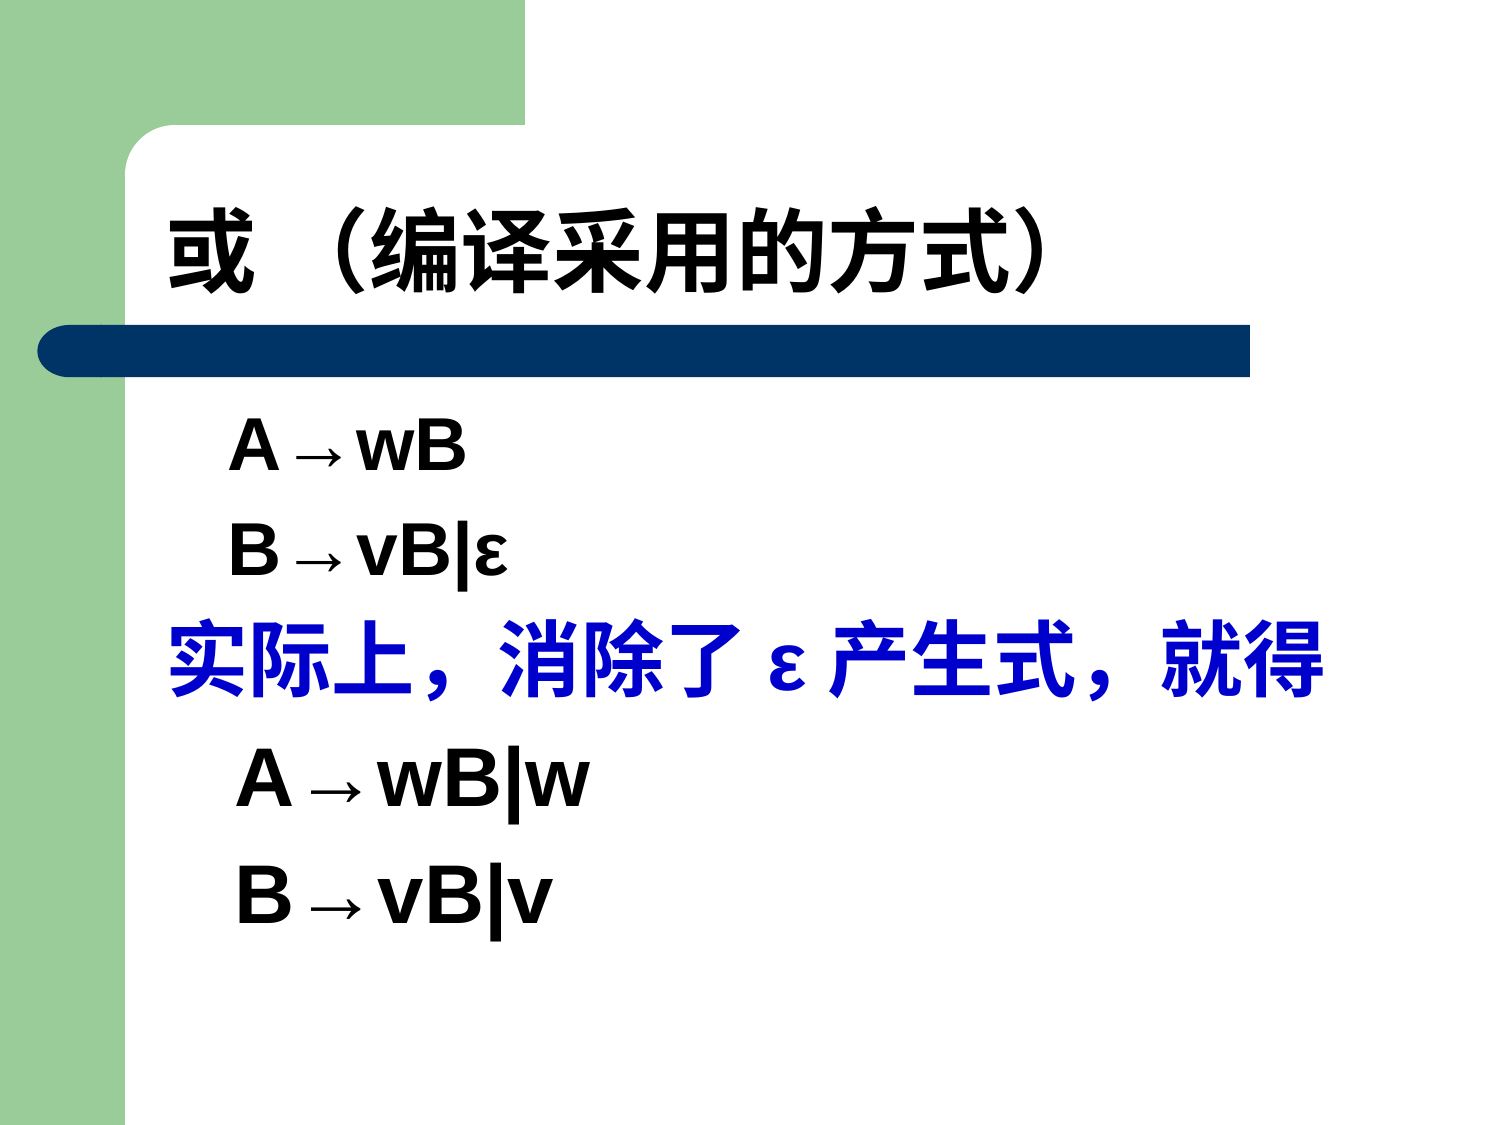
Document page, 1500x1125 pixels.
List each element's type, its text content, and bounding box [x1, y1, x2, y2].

list A→wB B→vB|ε 实际上，消除了ε产生式，就得 A→wB|w B→vB|v [149, 387, 1463, 1001]
title 或 （编译采用的方式） [149, 124, 1463, 313]
